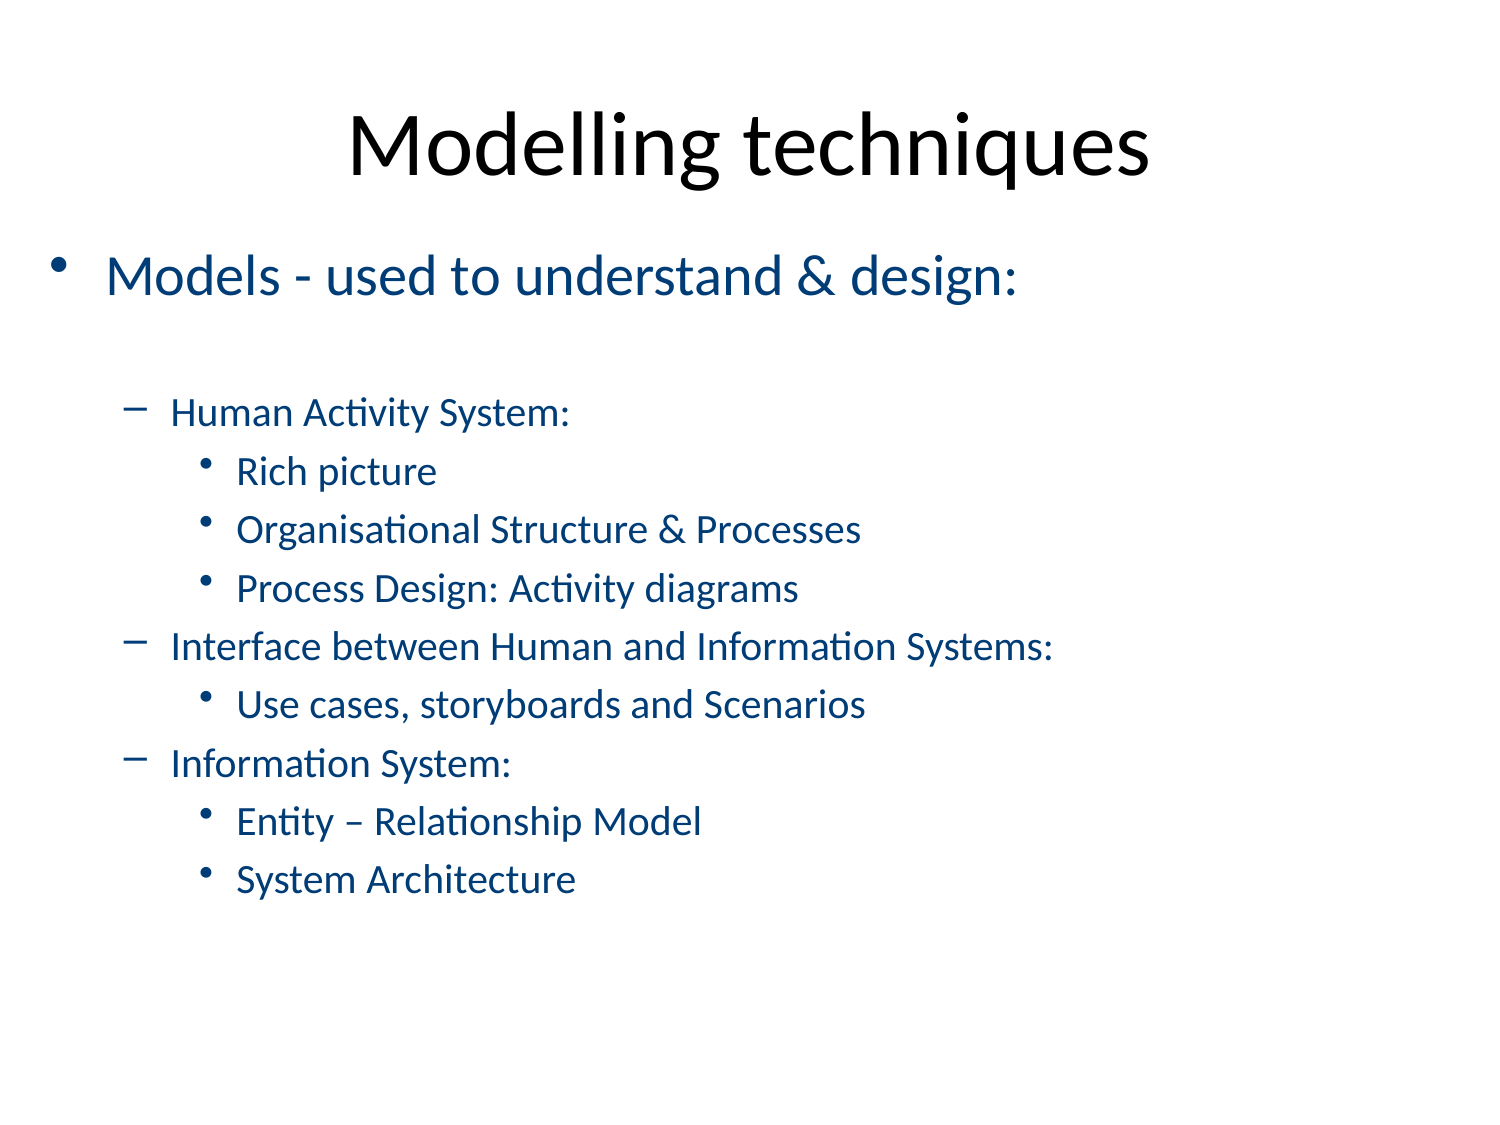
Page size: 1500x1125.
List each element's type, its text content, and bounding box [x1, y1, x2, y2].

title Modelling techniques [75, 45, 1425, 229]
text_box Models - used to understand & design: Human Activity System: Rich picture Organisational Structure & Processes Process Design: Activity diagrams Interface between Human and Information Systems: Use cases, storyboards and Scenarios Information System: Entity – Relationship Model System Architecture [34, 229, 1473, 982]
